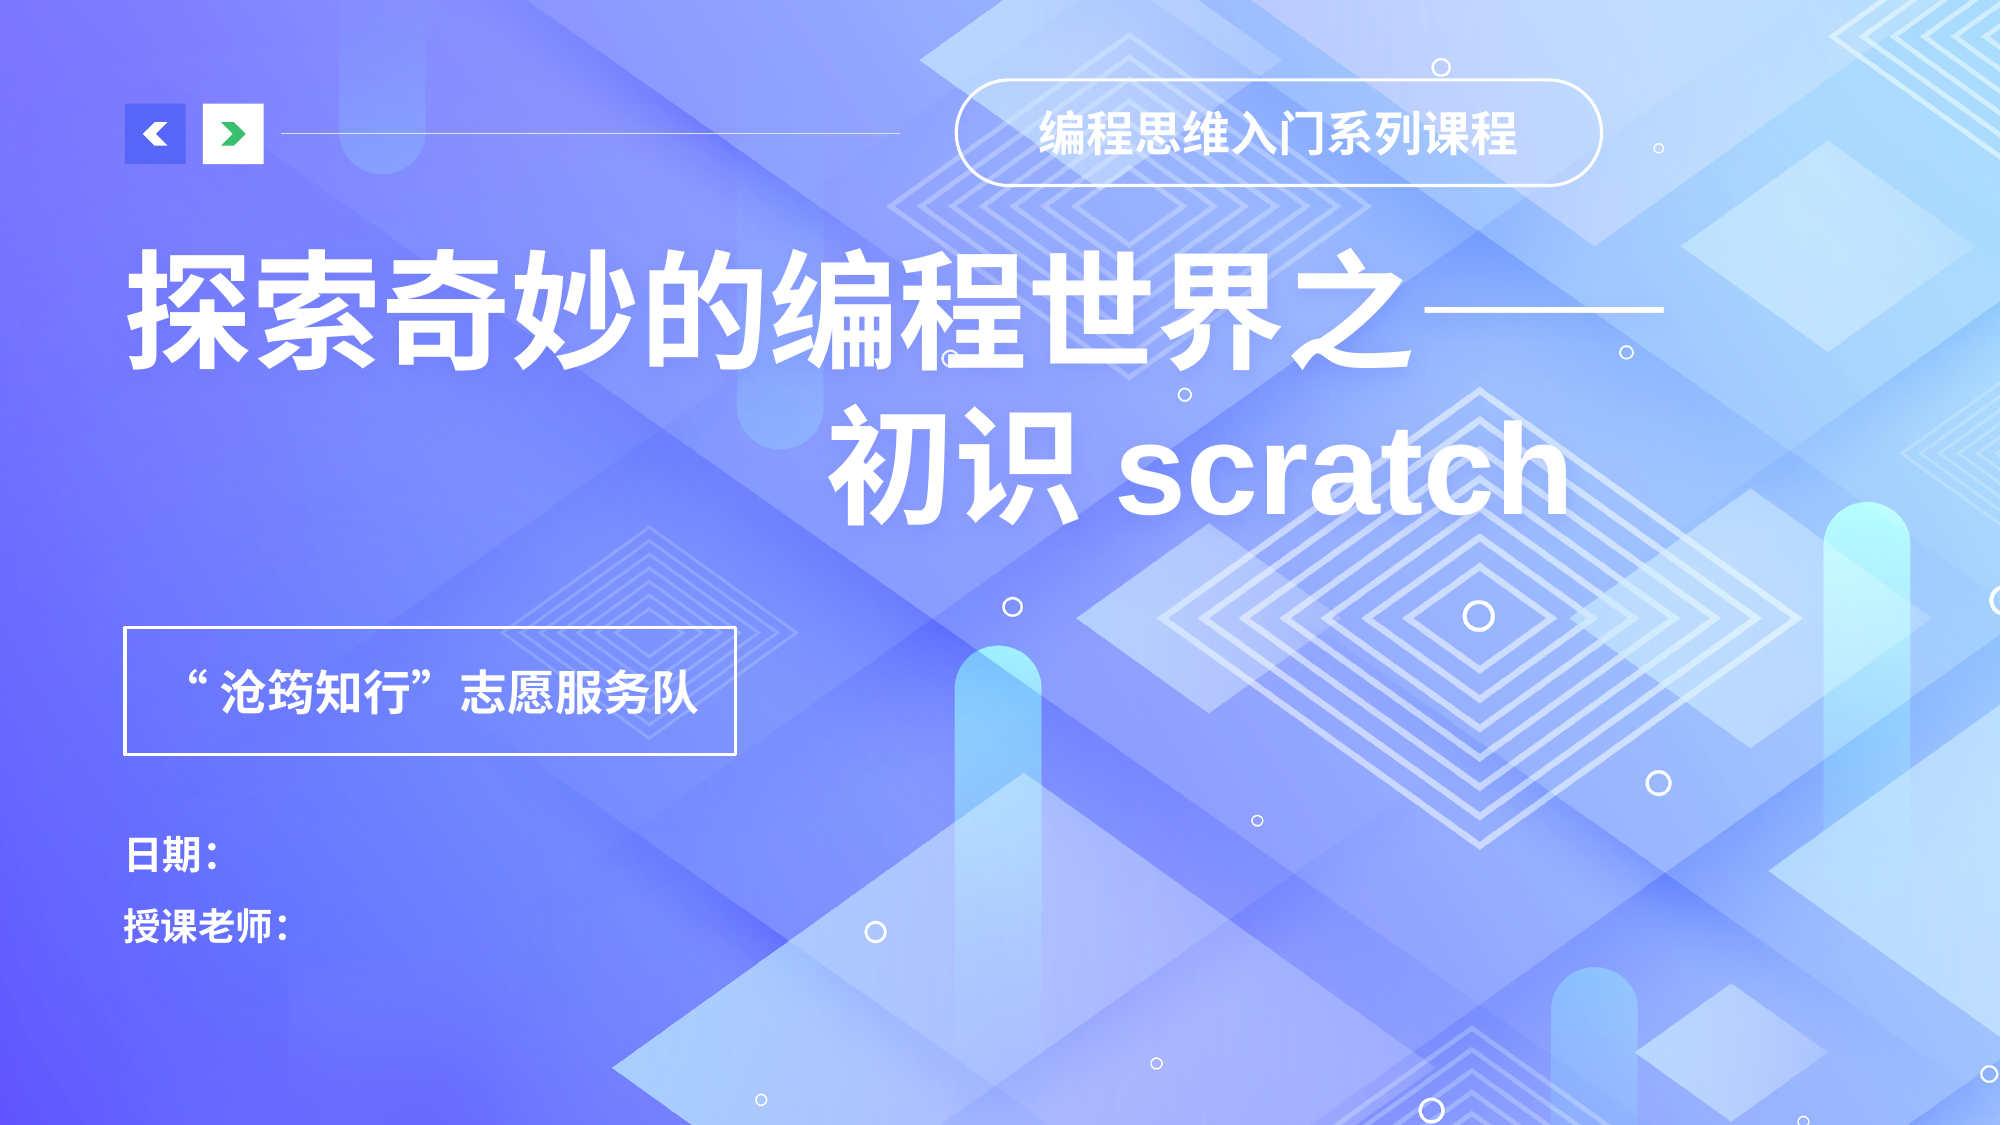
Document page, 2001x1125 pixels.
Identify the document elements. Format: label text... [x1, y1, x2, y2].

title 探索奇妙的编程世界之—— 初识scratch [108, 79, 1760, 549]
picture [0, 0, 2000, 1125]
list 授课老师： [108, 895, 769, 963]
subtitle “沧筠知行”志愿服务队 [123, 626, 737, 756]
text_box 编程思维入门系列课程 [956, 79, 1602, 186]
list 日期： [108, 822, 769, 886]
